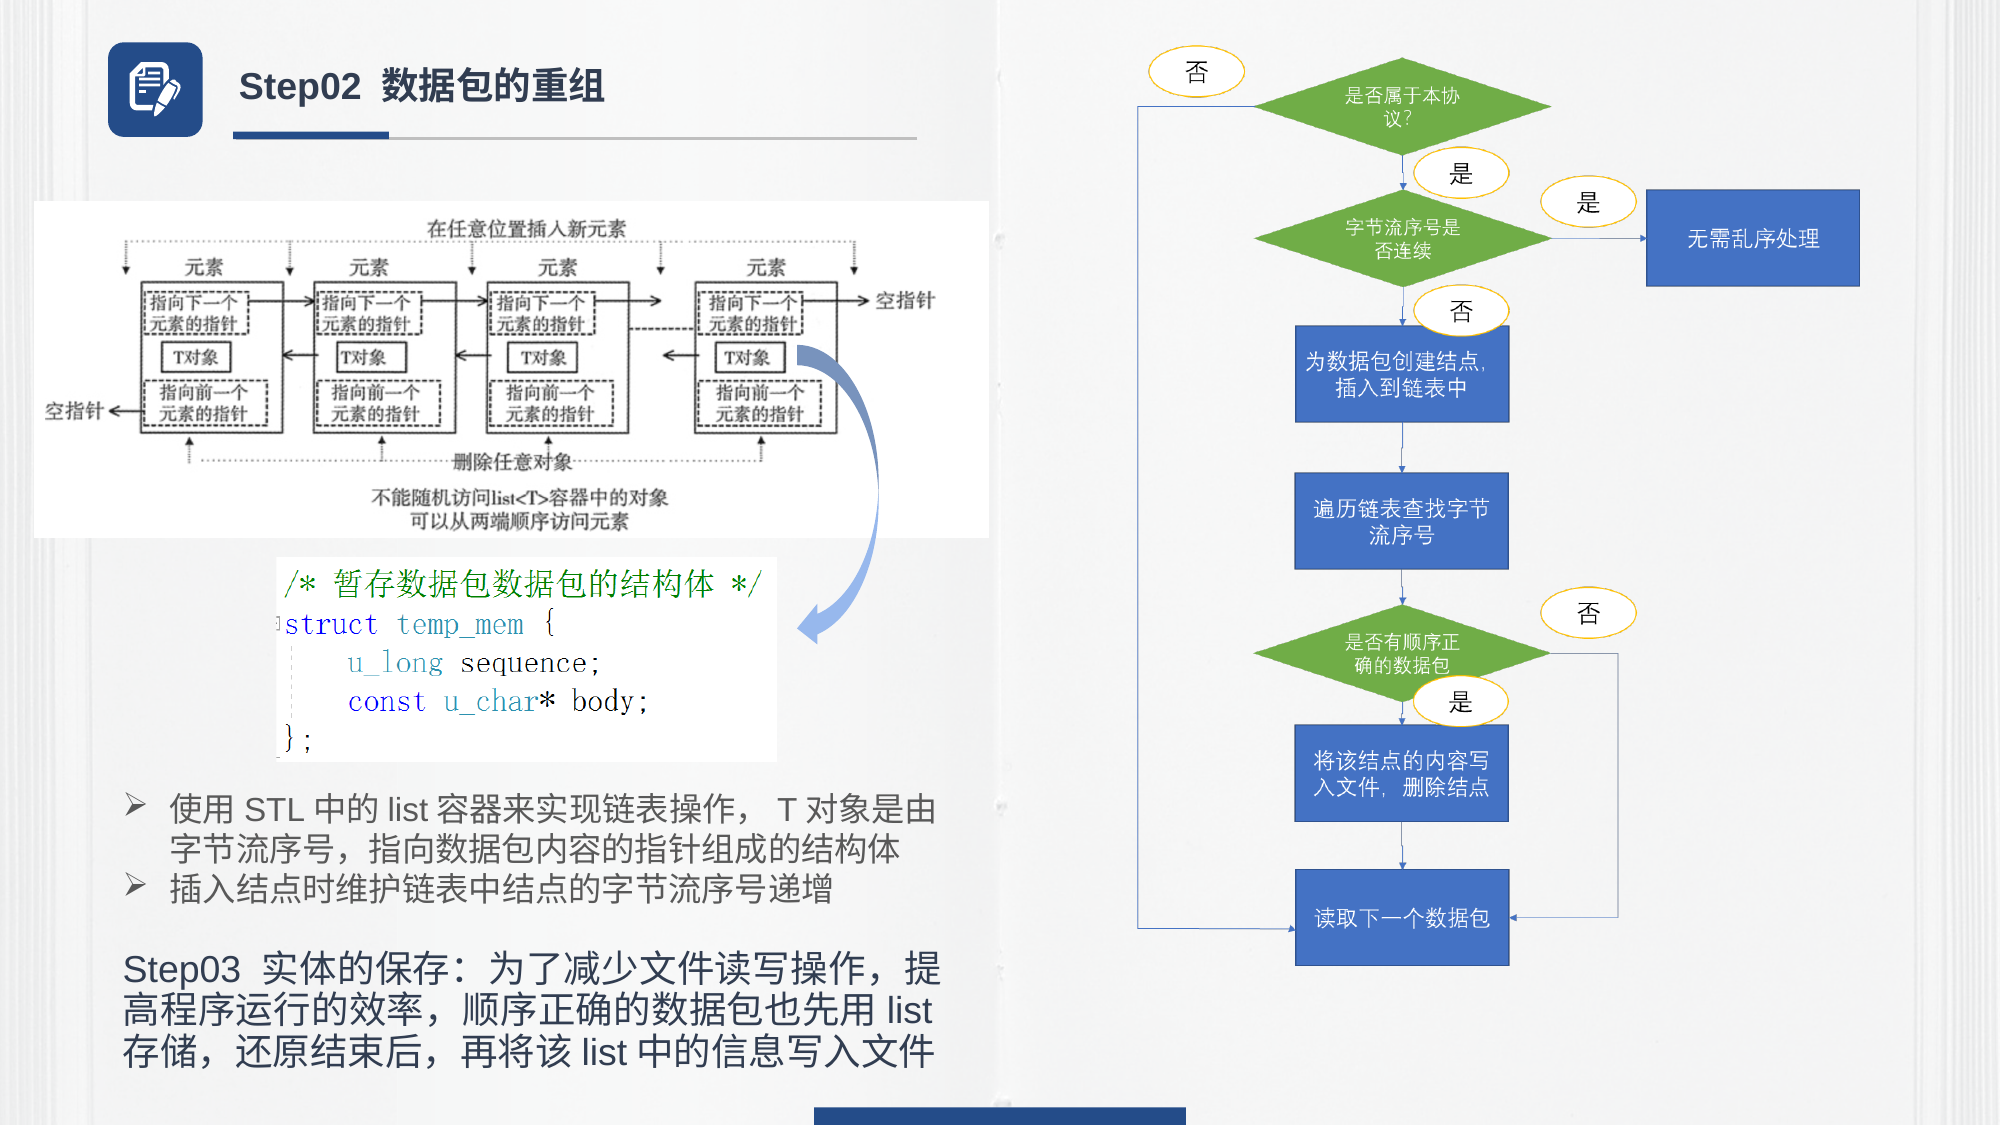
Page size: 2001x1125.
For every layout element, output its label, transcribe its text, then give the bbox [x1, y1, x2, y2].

text_box Step02 数据包的重组 [224, 45, 879, 115]
picture [276, 557, 777, 762]
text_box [108, 42, 203, 137]
picture [34, 200, 990, 538]
text_box [795, 538, 877, 647]
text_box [233, 131, 918, 140]
text_box 使用STL中的list容器来实现链表操作，T对象是由字节流序号，指向数据包内容的指针组成的结构体 插入结点时维护链表中结点的字节流序号递增 Step03 实体的保存：为了减少文件读写操作，提高程序运行的效率，顺序正确的数据包也先用list存储，还原结束后，再将该list中的信息写入文件 [108, 781, 957, 1081]
picture [1137, 45, 1860, 966]
